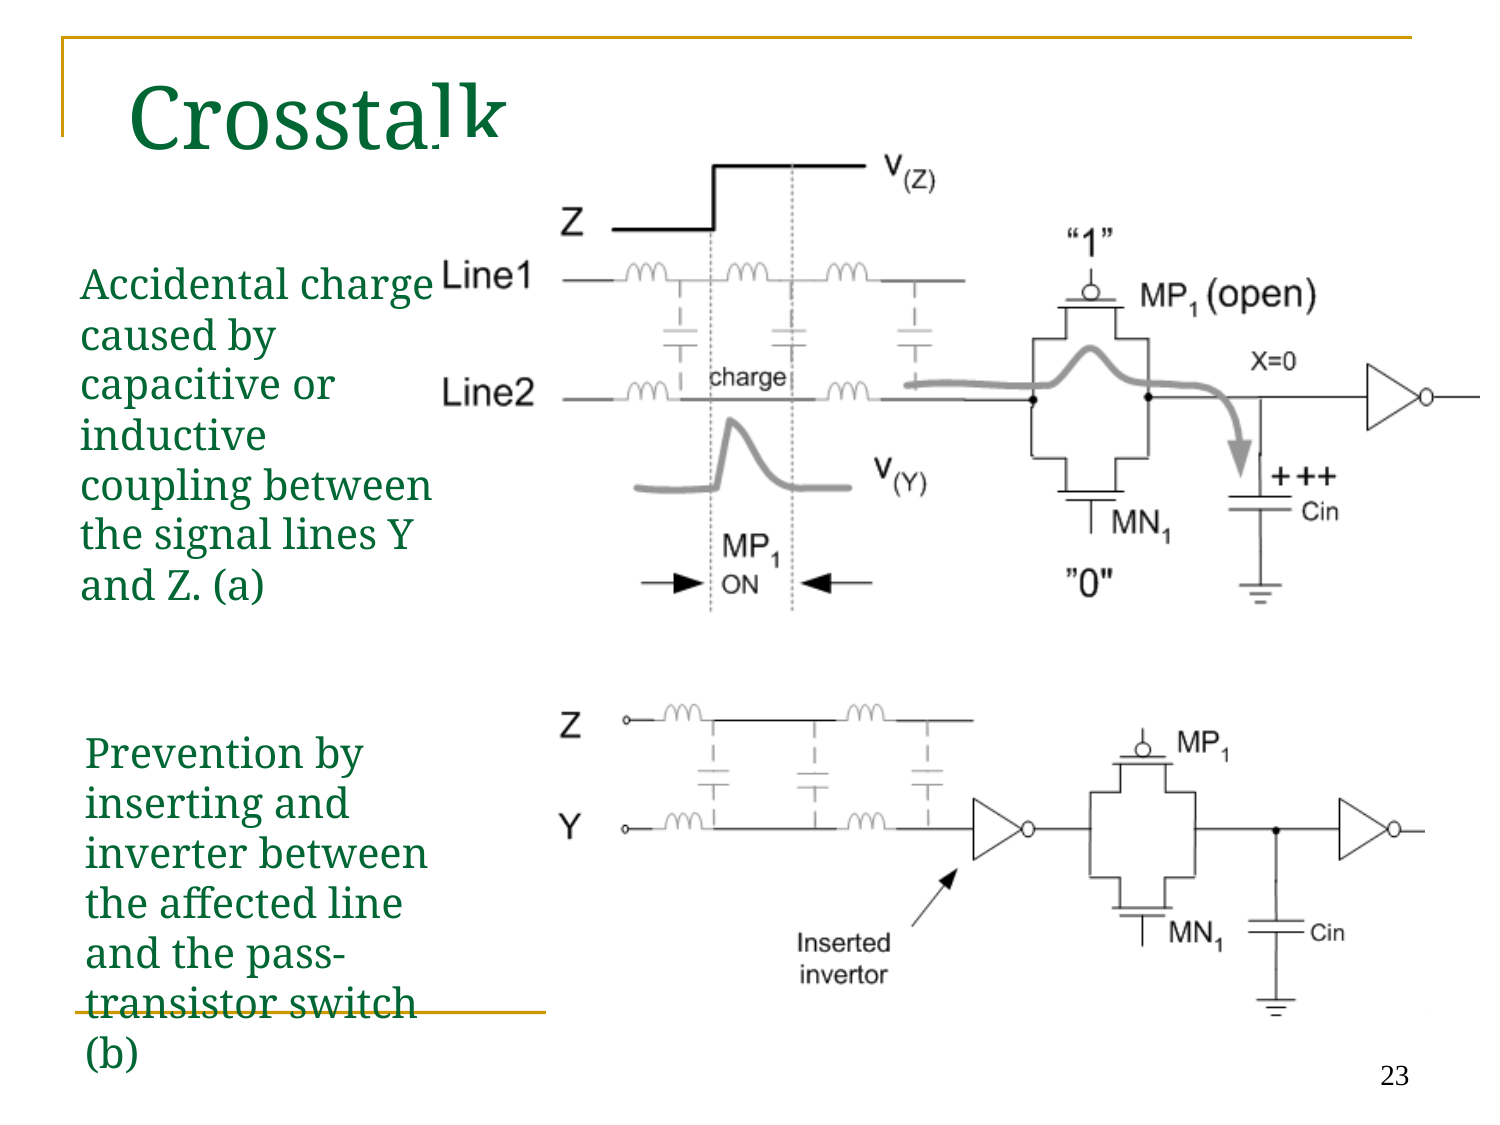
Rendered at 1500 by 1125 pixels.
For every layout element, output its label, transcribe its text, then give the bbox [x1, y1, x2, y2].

picture [438, 137, 1481, 613]
title Accidental charge caused by capacitive or inductive coupling between the signal lines Y and Z. (a) [64, 250, 433, 283]
slide_number 23 [1074, 1028, 1426, 1100]
picture [546, 687, 1426, 1021]
text_box Prevention by inserting and inverter between the affected line and the pass-transistor switch (b) [69, 719, 465, 989]
title Accidental charge caused by capacitive or inductive coupling between the signal lines Y and Z. (a) [64, 284, 433, 538]
text_box Crosstalk [112, 54, 1388, 208]
